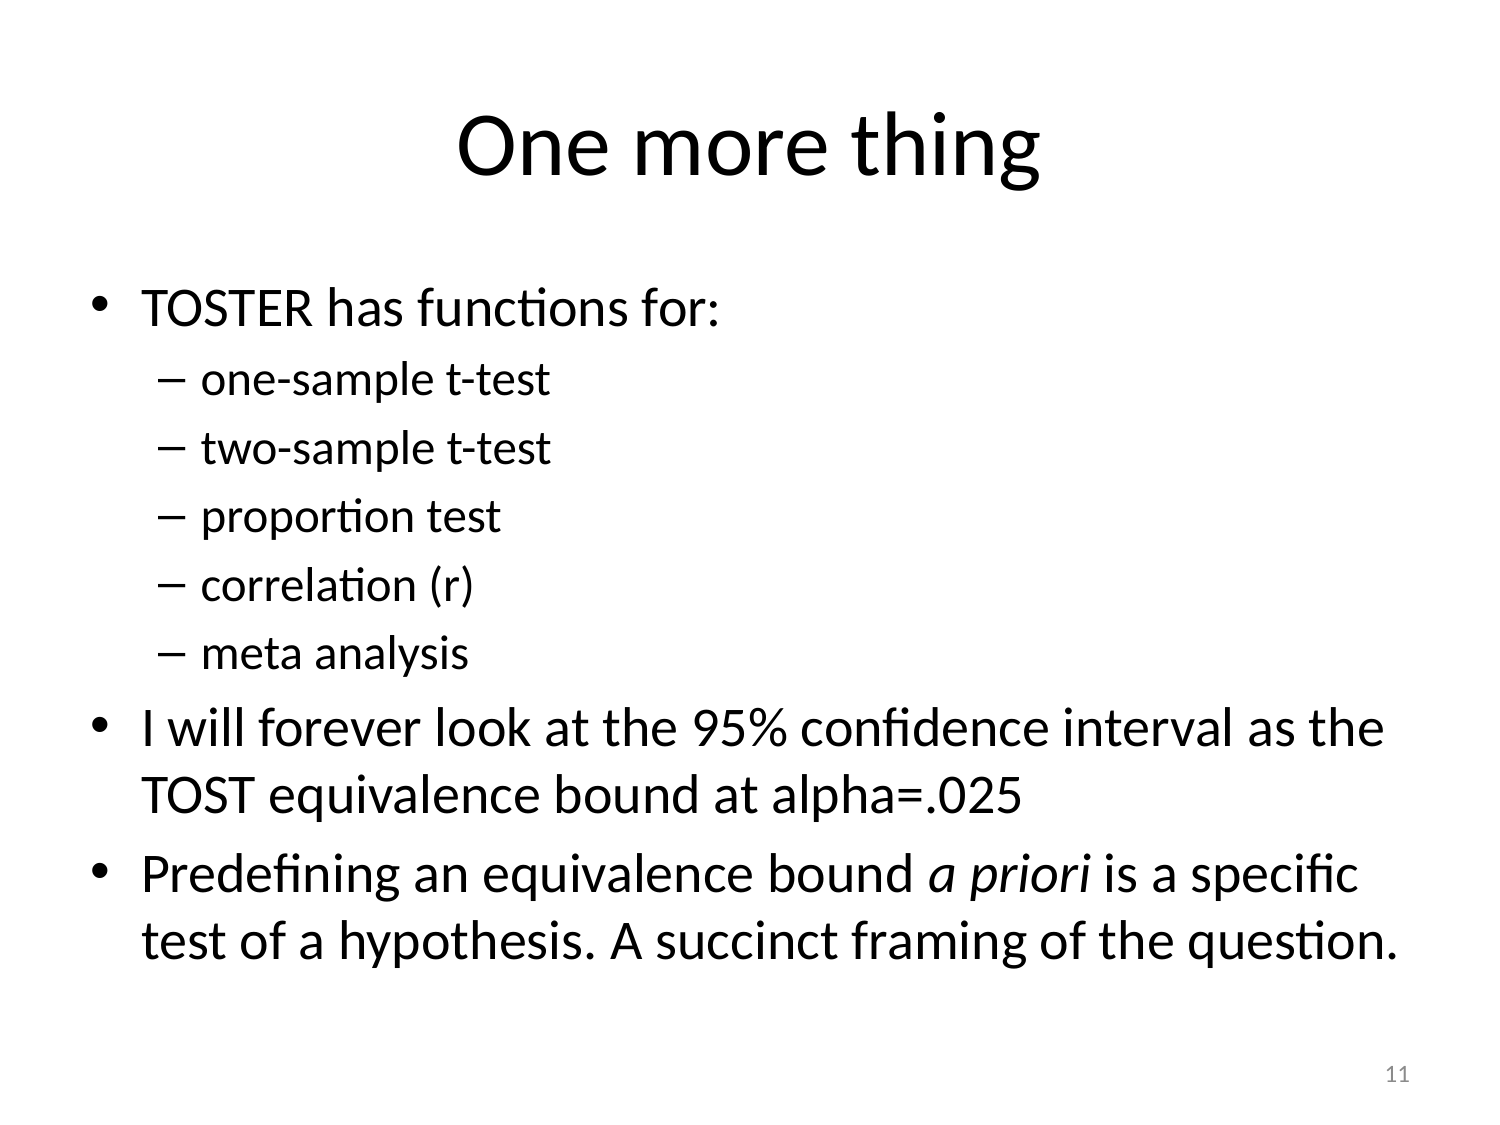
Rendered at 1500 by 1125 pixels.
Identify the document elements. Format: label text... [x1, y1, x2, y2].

title One more thing [75, 45, 1425, 233]
list TOSTER has functions for: one-sample t-test two-sample t-test proportion test correlation (r) meta analysis I will forever look at the 95% confidence interval as the TOST equivalence bound at alpha=.025 Predefining an equivalence bound a priori is a specific test of a hypothesis. A succinct framing of the question. [75, 262, 1425, 1005]
slide_number 11 [1074, 1042, 1425, 1103]
